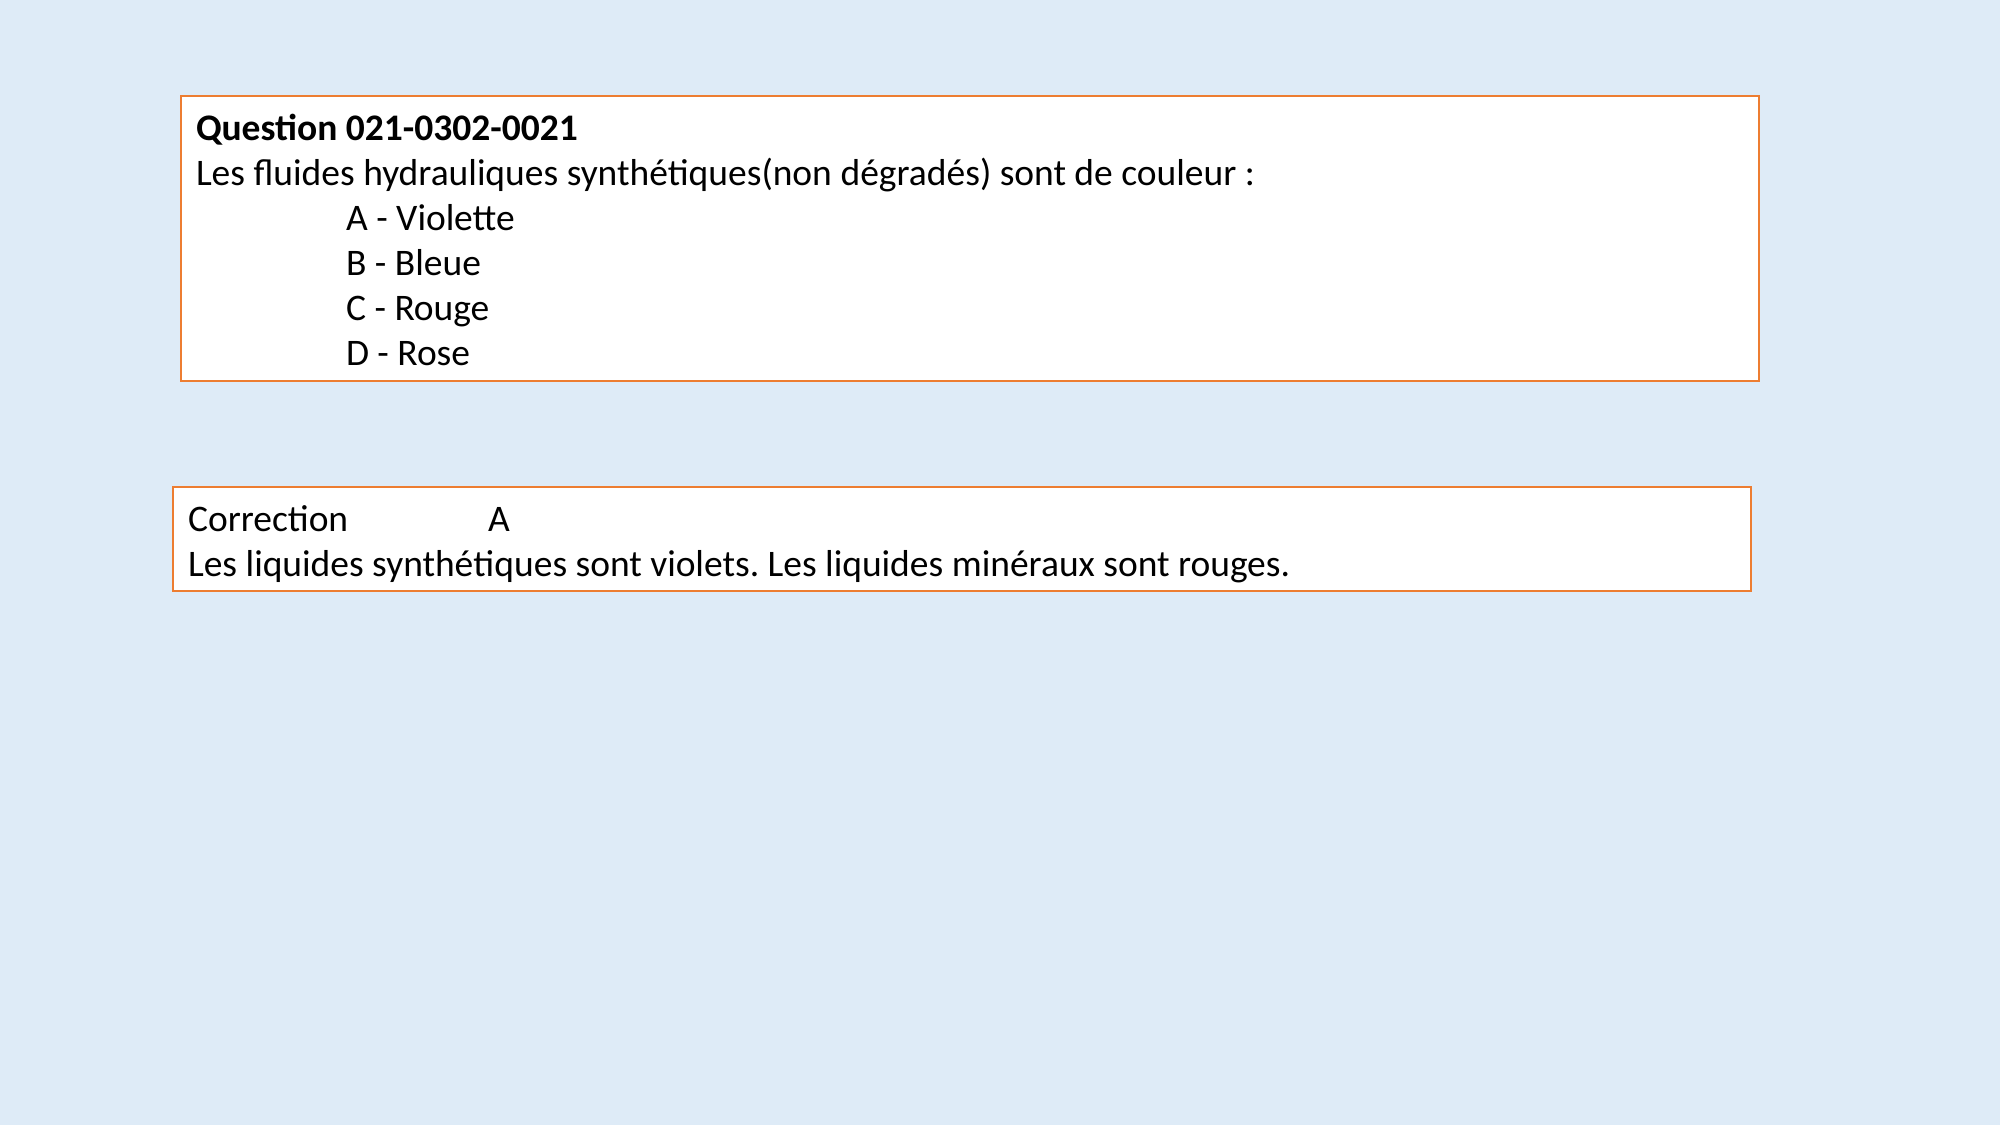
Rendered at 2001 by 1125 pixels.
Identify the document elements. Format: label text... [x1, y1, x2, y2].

text_box Question 021-0302-0021 Les fluides hydrauliques synthétiques(non dégradés) sont de couleur : A - Violette B - Bleue C - Rouge D - Rose [180, 95, 1760, 382]
text_box Correction A Les liquides synthétiques sont violets. Les liquides minéraux sont rouges. [172, 486, 1752, 592]
